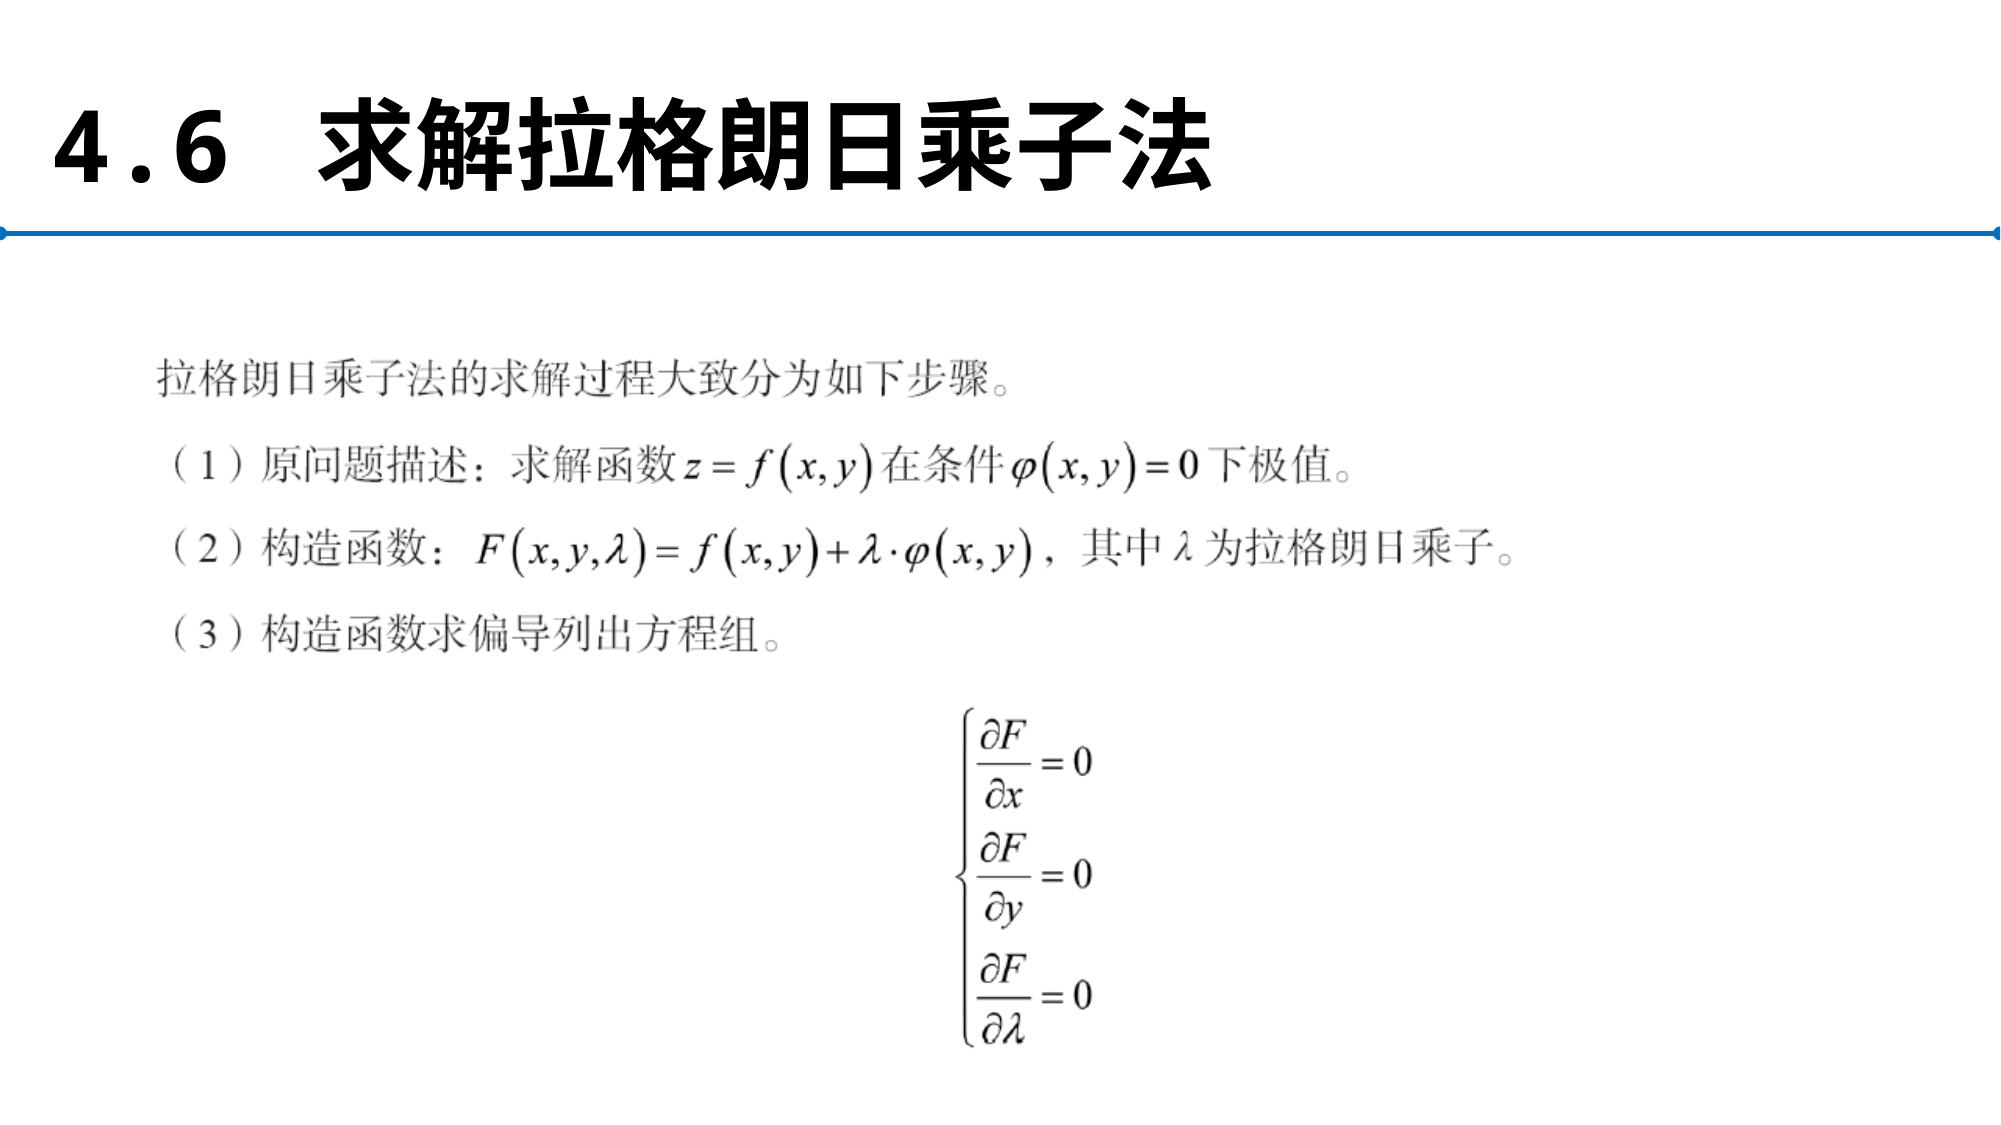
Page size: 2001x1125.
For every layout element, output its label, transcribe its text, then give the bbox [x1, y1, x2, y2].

title 4.6 求解拉格朗日乘子法 [36, 41, 1863, 260]
picture [121, 332, 1879, 1060]
